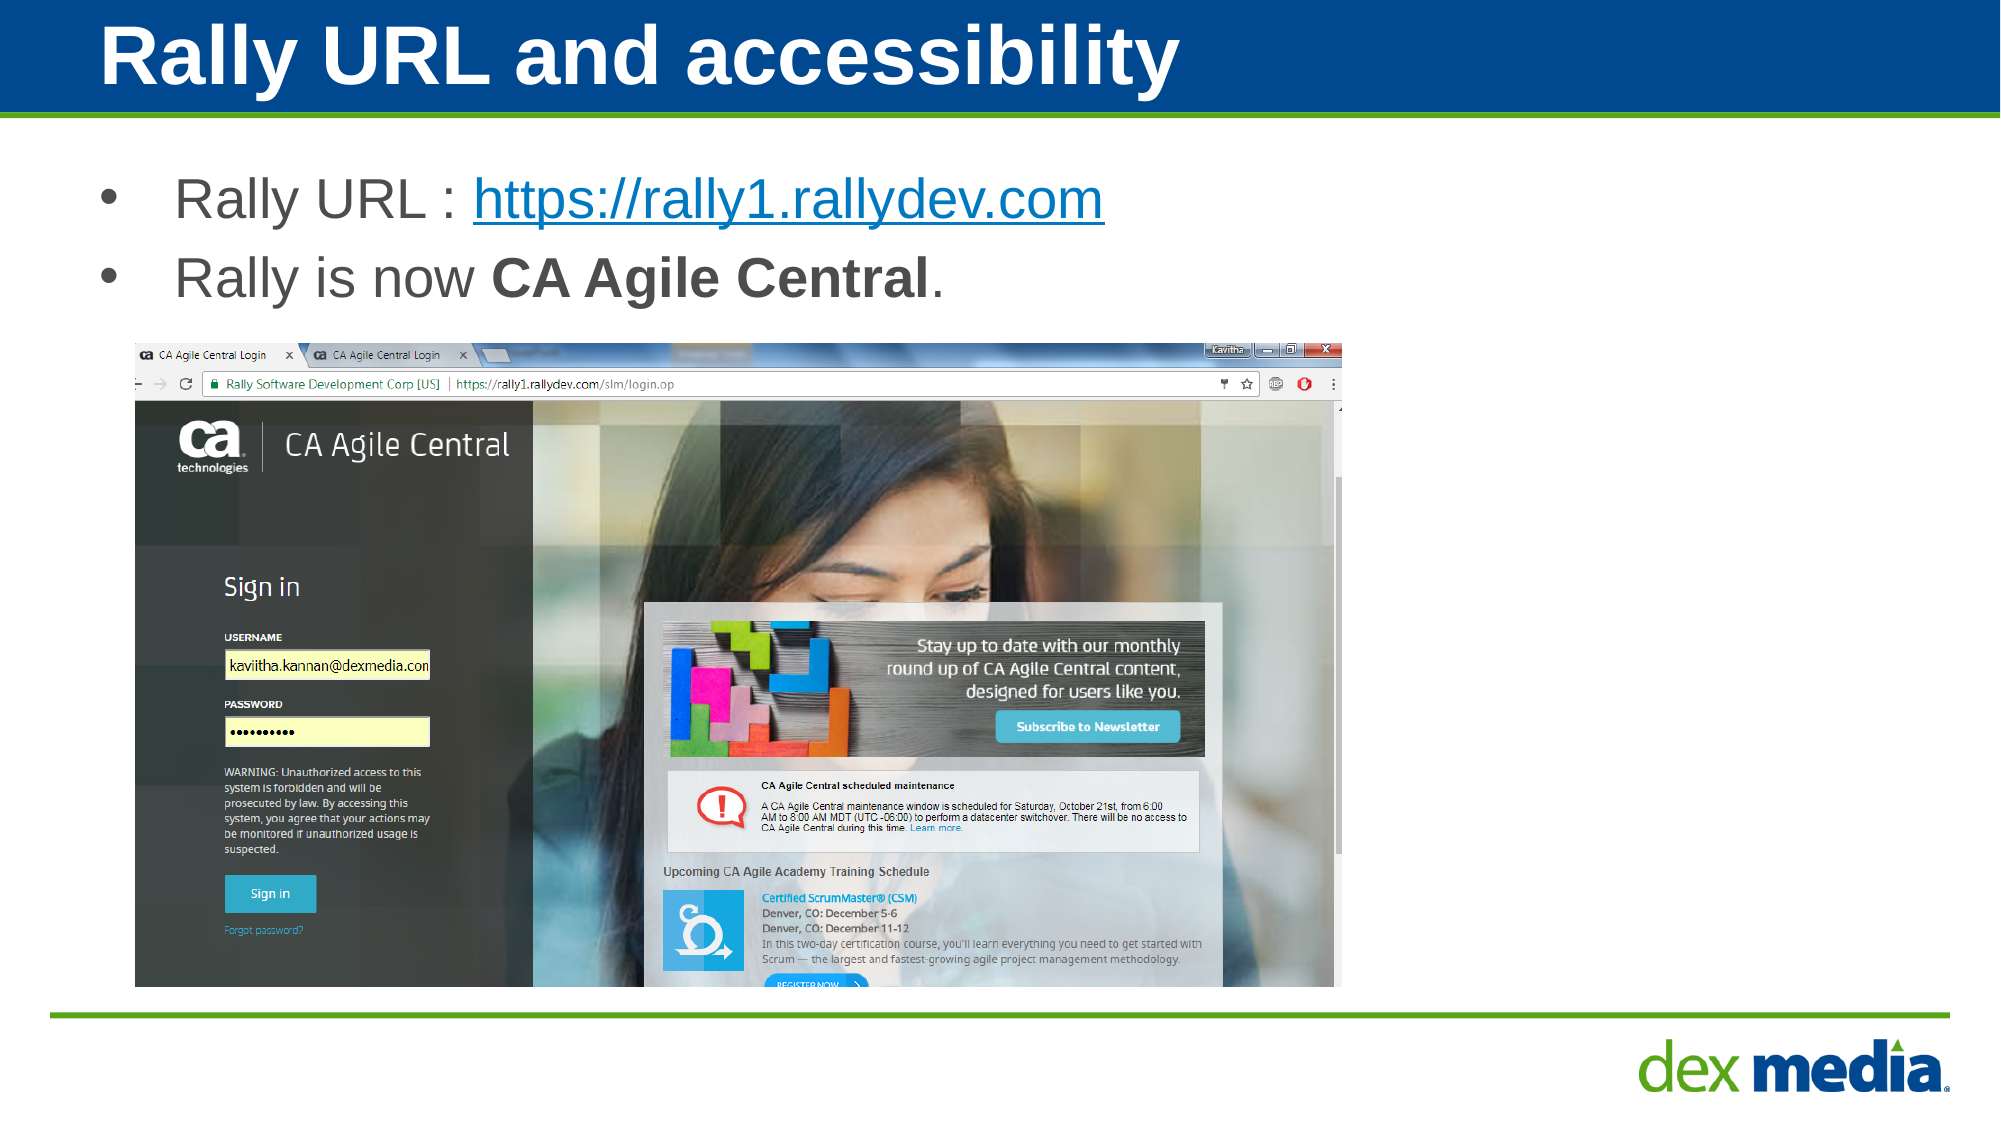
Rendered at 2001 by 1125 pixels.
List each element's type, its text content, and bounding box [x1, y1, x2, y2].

title Rally URL and accessibility [0, 0, 2000, 113]
list Rally URL : https://rally1.rallydev.com Rally is now CA Agile Central. [99, 162, 1900, 968]
picture [135, 343, 1343, 987]
picture [1639, 1039, 1950, 1092]
